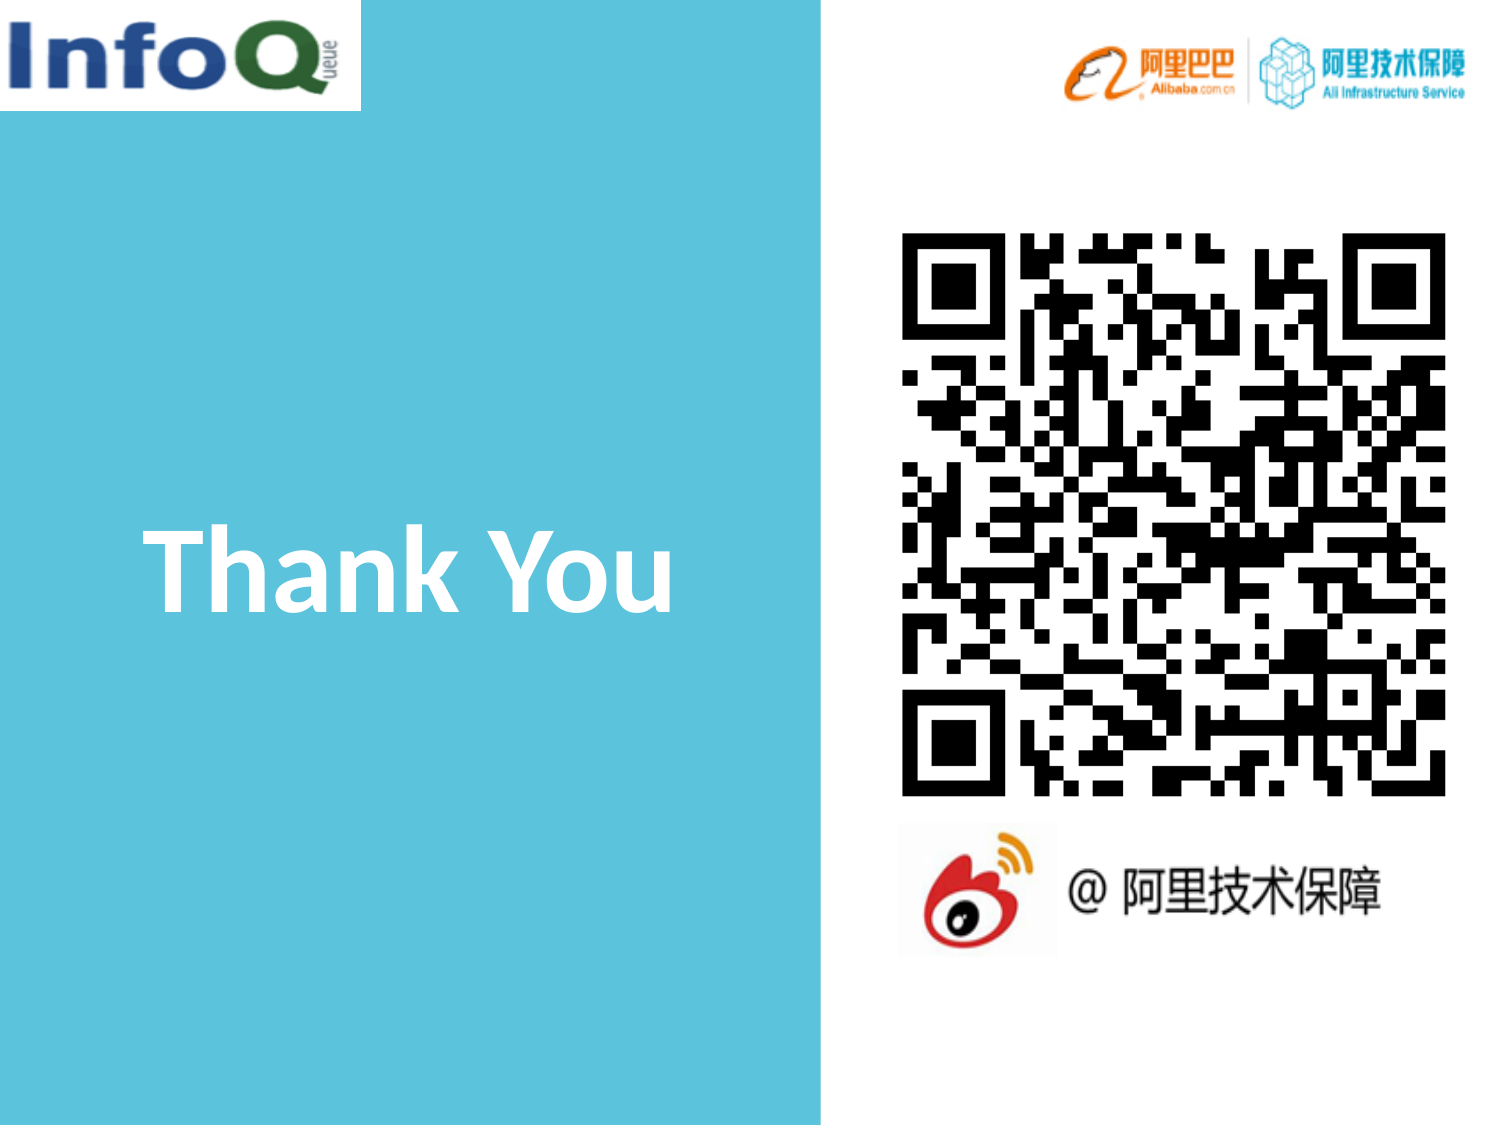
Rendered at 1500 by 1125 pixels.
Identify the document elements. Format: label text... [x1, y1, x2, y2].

text_box Thank You [0, 0, 822, 1125]
picture [0, 0, 361, 111]
picture [822, 0, 1500, 1125]
